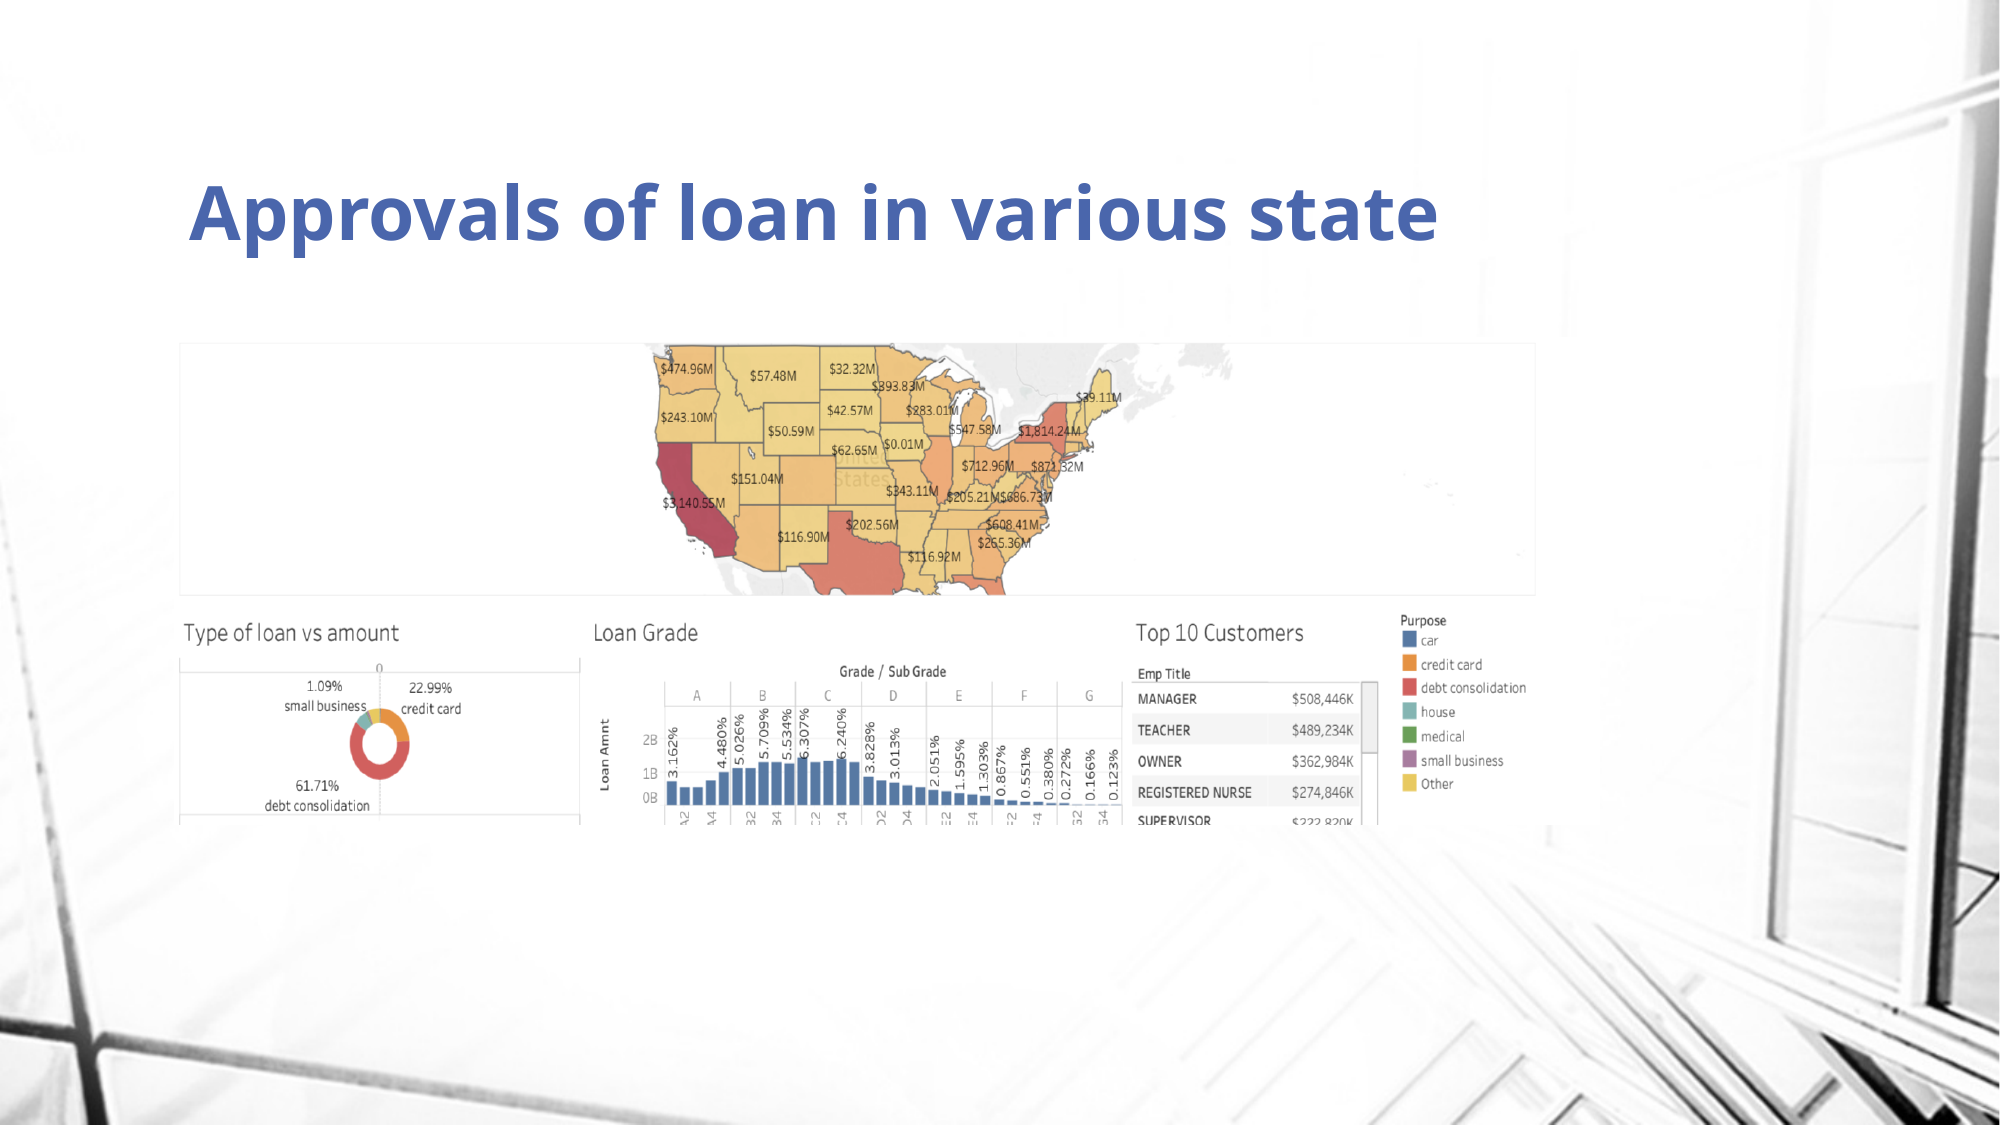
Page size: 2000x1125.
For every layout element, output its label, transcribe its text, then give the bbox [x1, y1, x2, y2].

picture [0, 0, 2000, 1125]
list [174, 337, 1600, 825]
title Approvals of loan in various state [174, 87, 1600, 263]
